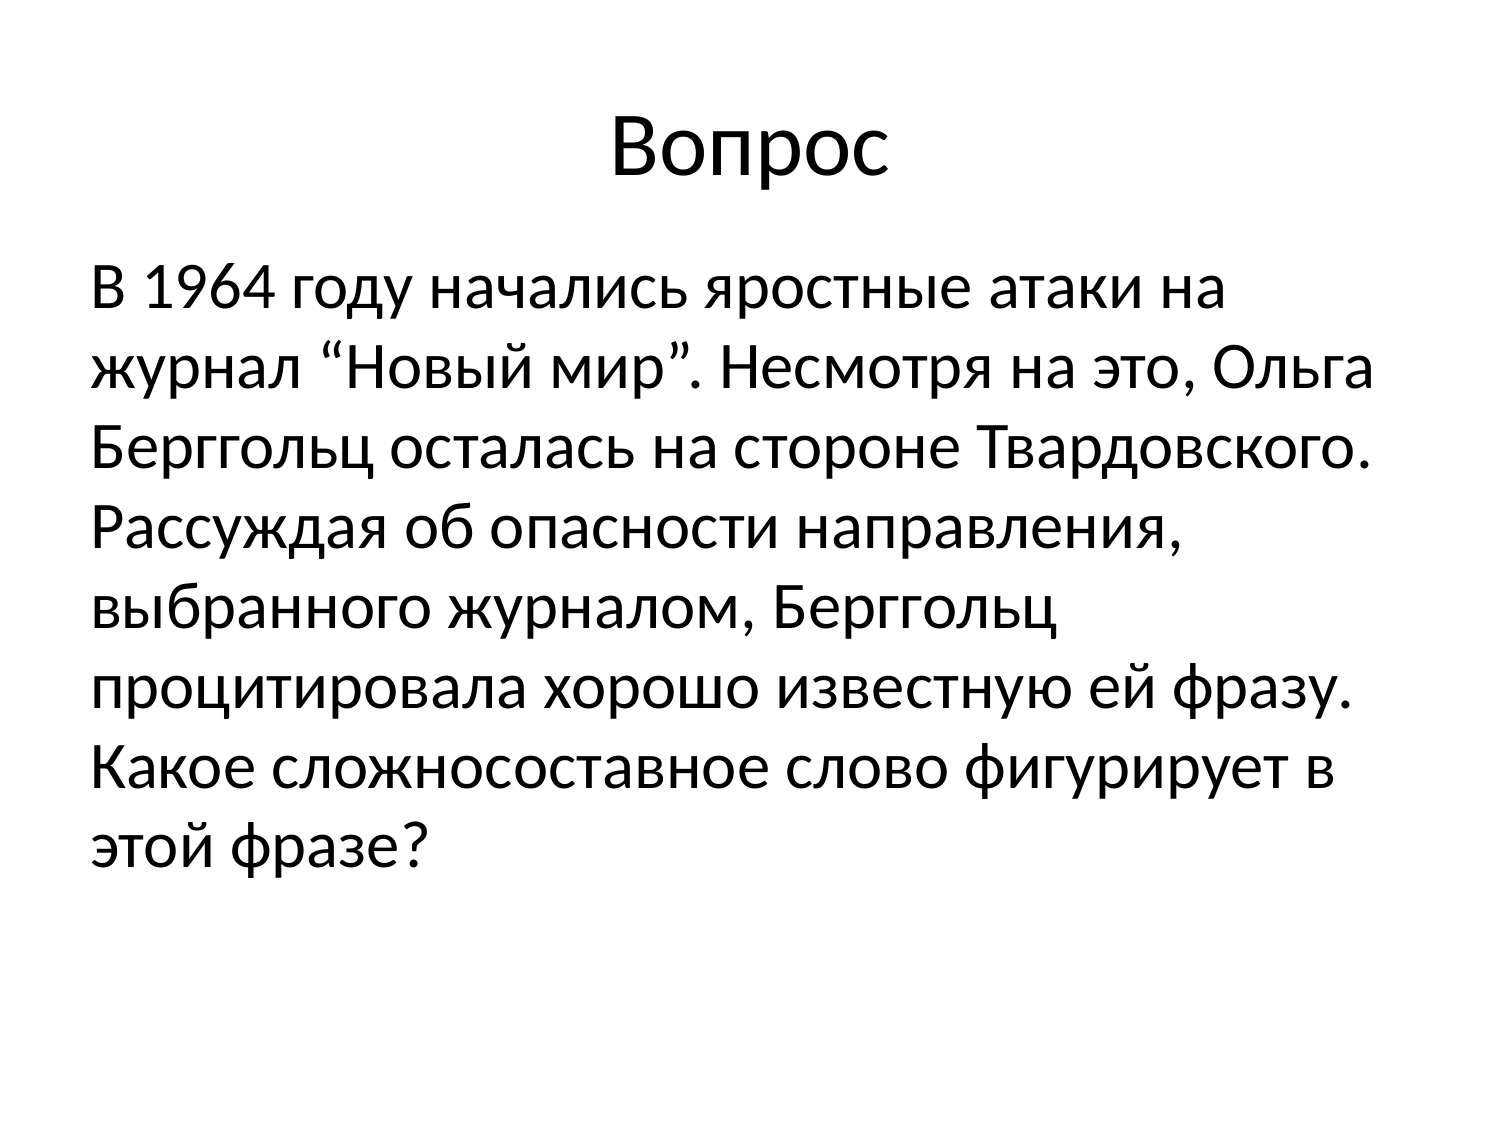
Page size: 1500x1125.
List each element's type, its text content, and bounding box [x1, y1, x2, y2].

title Вопрос [75, 45, 1425, 233]
list В 1964 году начались яростные атаки на журнал “Новый мир”. Несмотря на это, Ольга Берггольц осталась на стороне Твардовского. Рассуждая об опасности направления, выбранного журналом, Берггольц процитировала хорошо известную ей фразу. Какое сложносоставное слово фигурирует в этой фразе? [75, 234, 1425, 1024]
